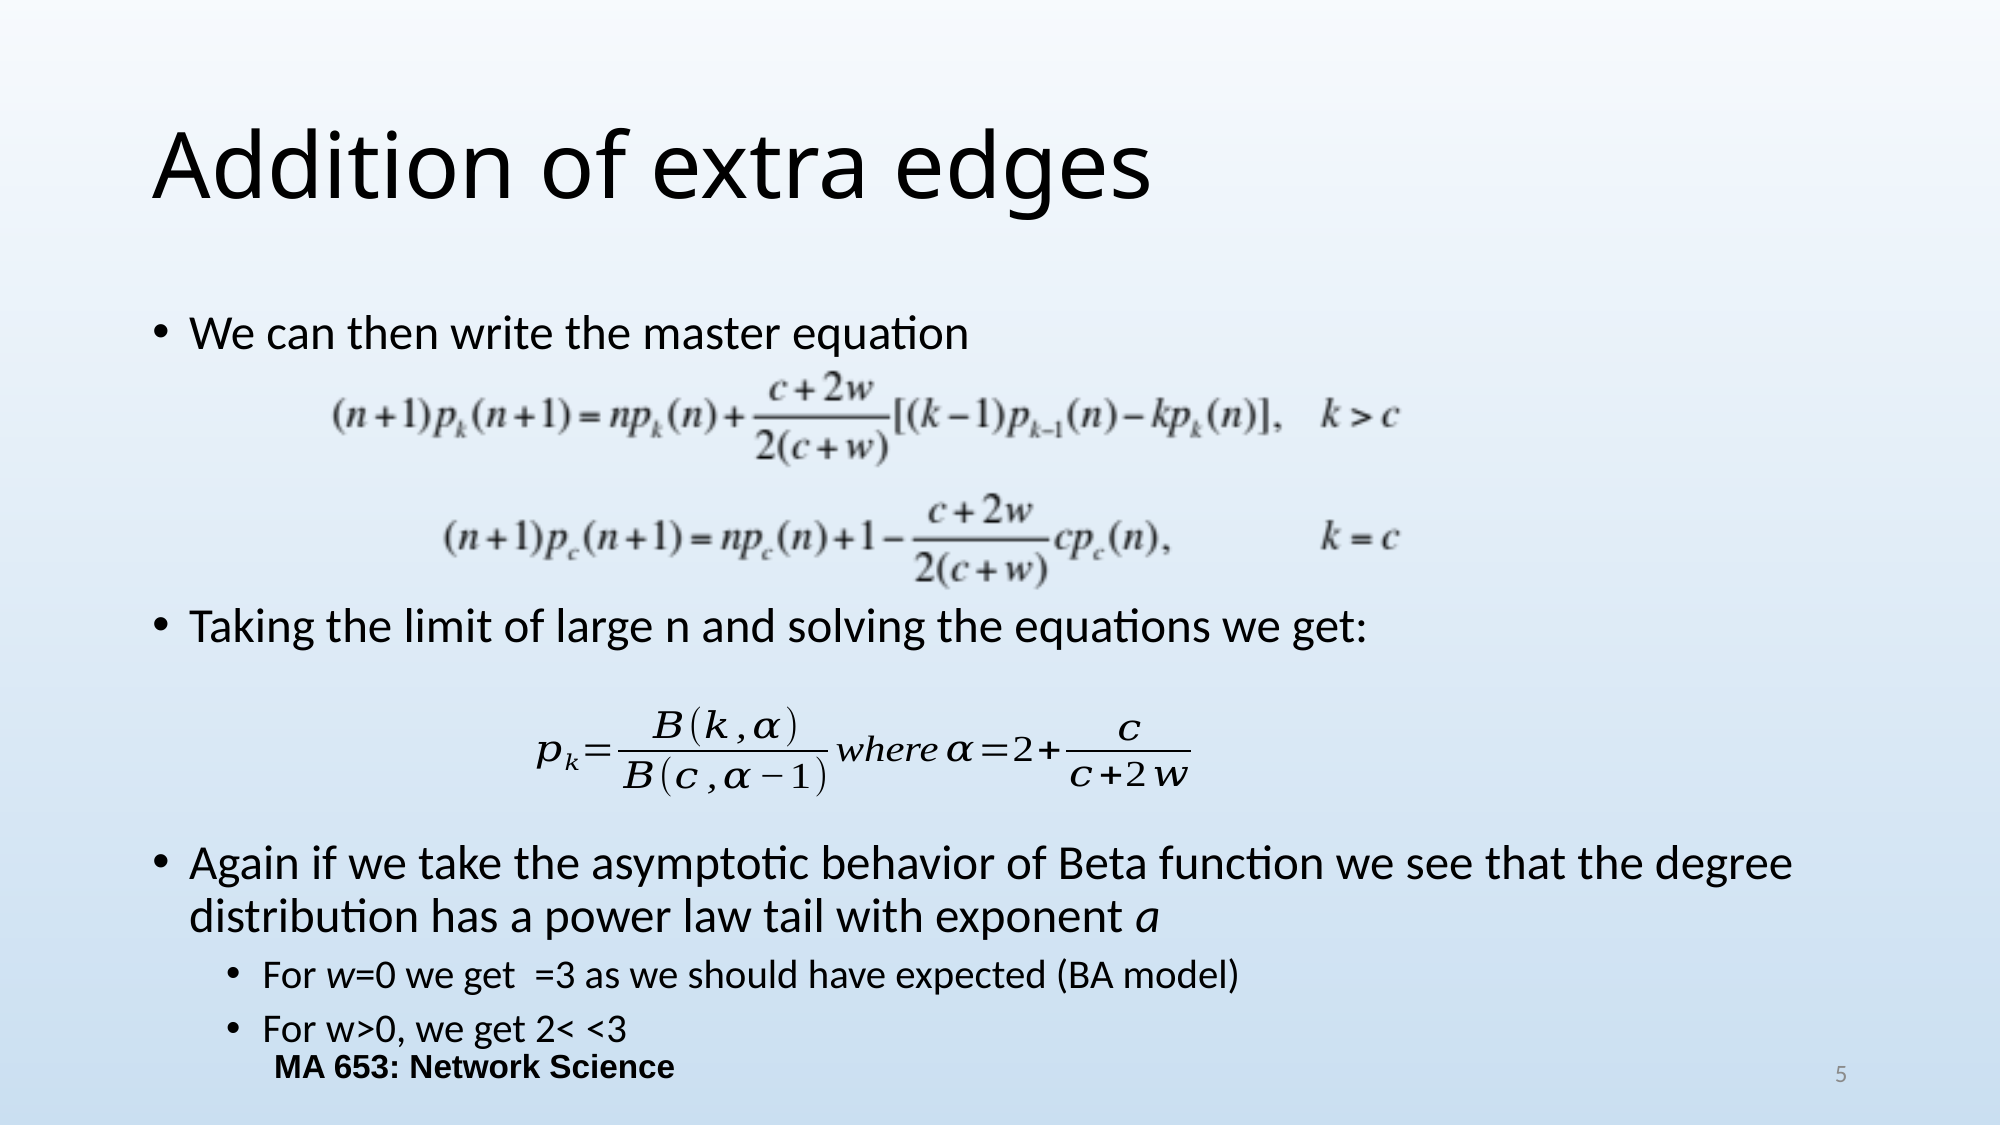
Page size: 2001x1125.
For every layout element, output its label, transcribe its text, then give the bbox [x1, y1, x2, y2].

slide_number 5 [1412, 1042, 1863, 1103]
footer MA 653: Network Science [137, 1035, 813, 1096]
title Addition of extra edges [137, 59, 1863, 278]
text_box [306, 348, 1426, 609]
